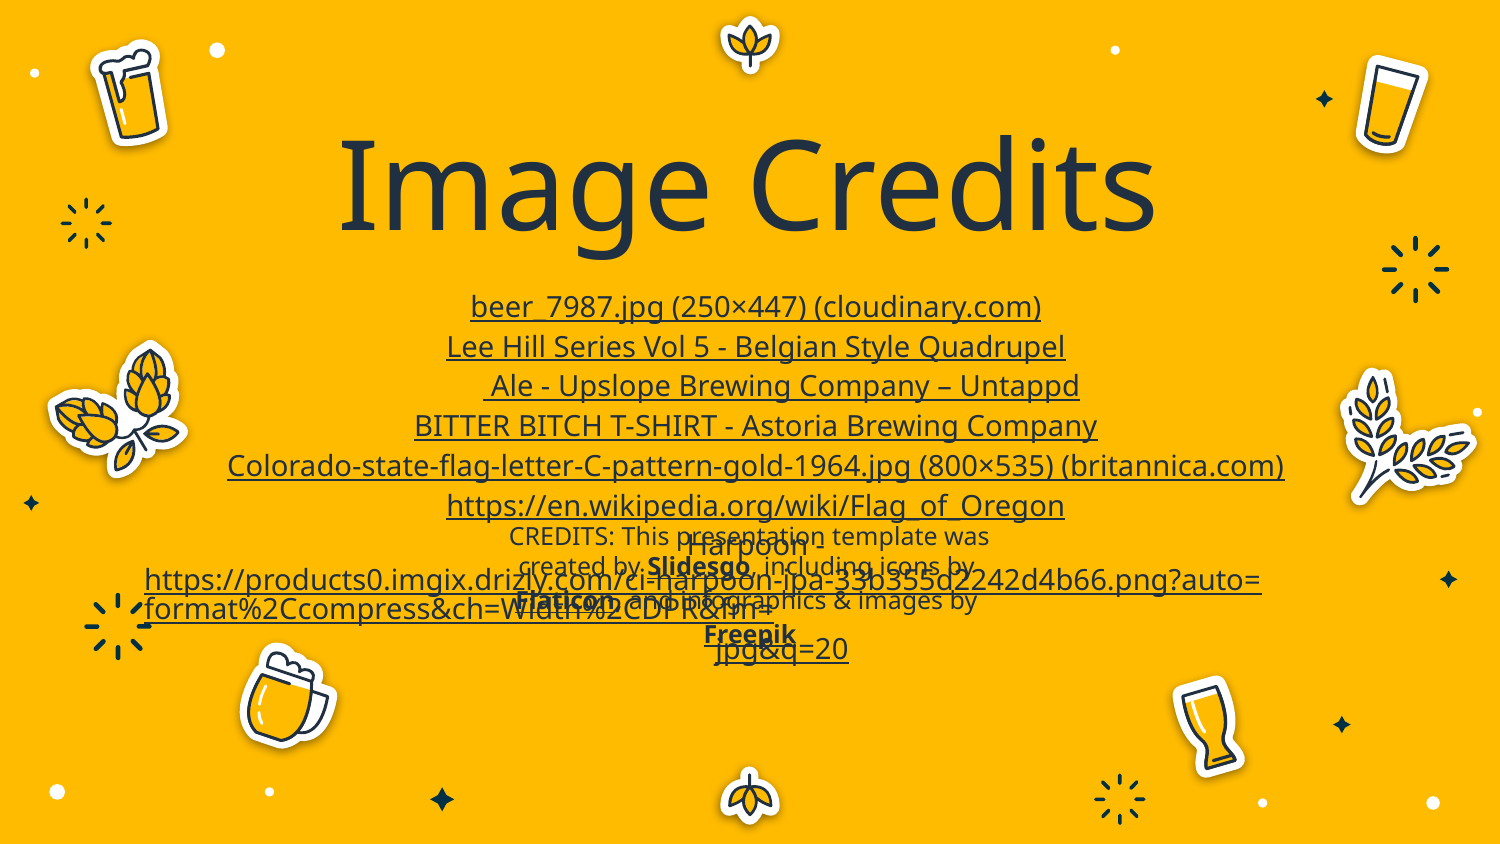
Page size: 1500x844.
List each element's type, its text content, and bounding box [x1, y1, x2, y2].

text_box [720, 15, 780, 75]
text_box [1177, 678, 1243, 776]
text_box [1321, 385, 1462, 516]
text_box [57, 357, 197, 469]
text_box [1356, 58, 1421, 154]
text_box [238, 648, 340, 750]
subtitle beer_7987.jpg (250×447) (cloudinary.com) Lee Hill Series Vol 5 - Belgian Style Quadrupel Ale - Upslope Brewing Company – Untappd BITTER BITCH T-SHIRT - Astoria Brewing Company Colorado-state-flag-letter-C-pattern-gold-1964.jpg (800×535) (britannica.com) https://en.wikipedia.org/wiki/Flag_of_Oregon Harpoon -https://products0.imgix.drizly.com/ci-harpoon-ipa-33b355d2242d4b66.png?auto=format%2Ccompress&ch=Width%2CDPR&fm=jpg&q=20 [129, 273, 1360, 467]
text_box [720, 766, 780, 825]
title Image Credits [133, 119, 1365, 240]
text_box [96, 41, 169, 146]
